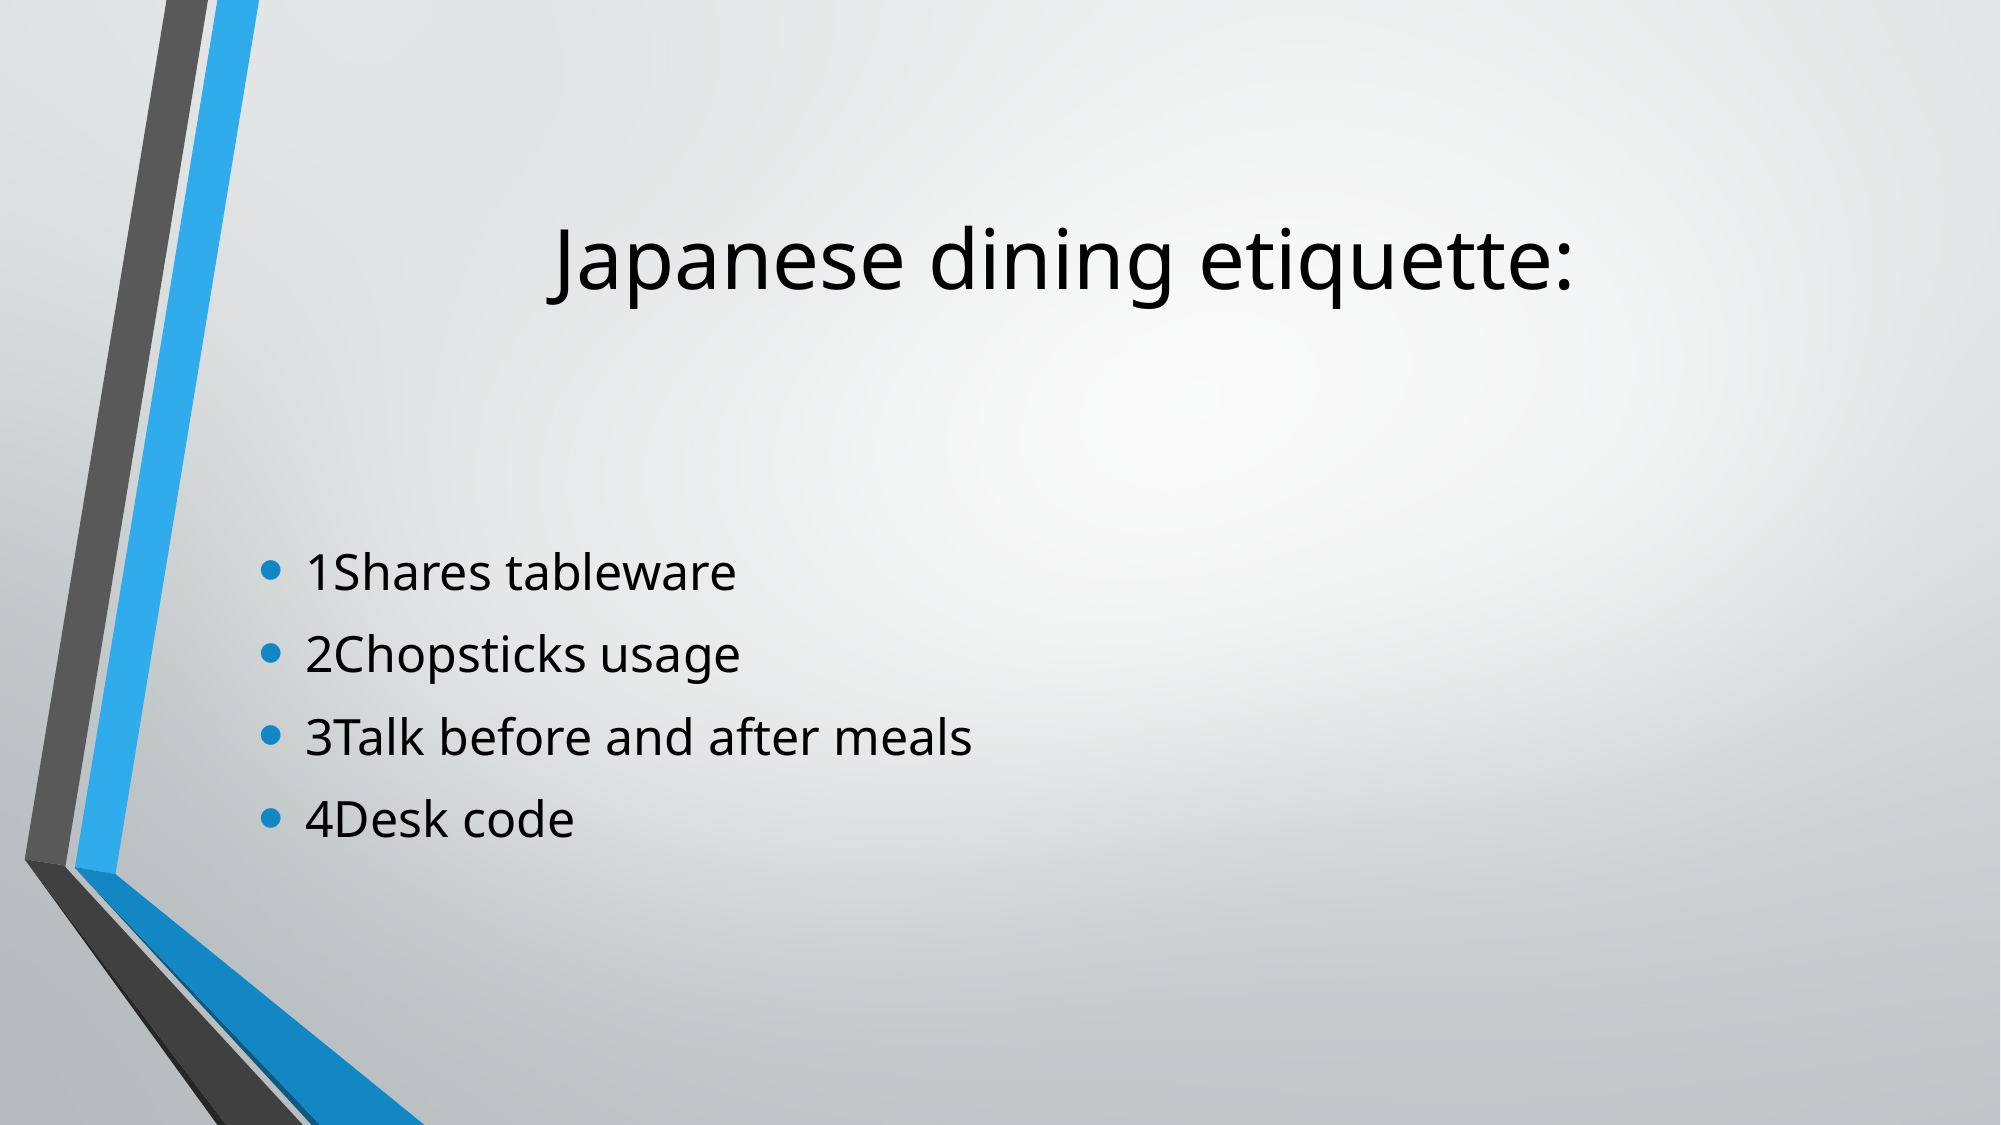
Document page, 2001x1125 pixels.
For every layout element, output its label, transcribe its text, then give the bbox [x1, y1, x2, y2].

list 1Shares tableware 2Chopsticks usage 3Talk before and after meals 4Desk code [243, 437, 1887, 950]
title Japanese dining etiquette: [243, 112, 1887, 400]
